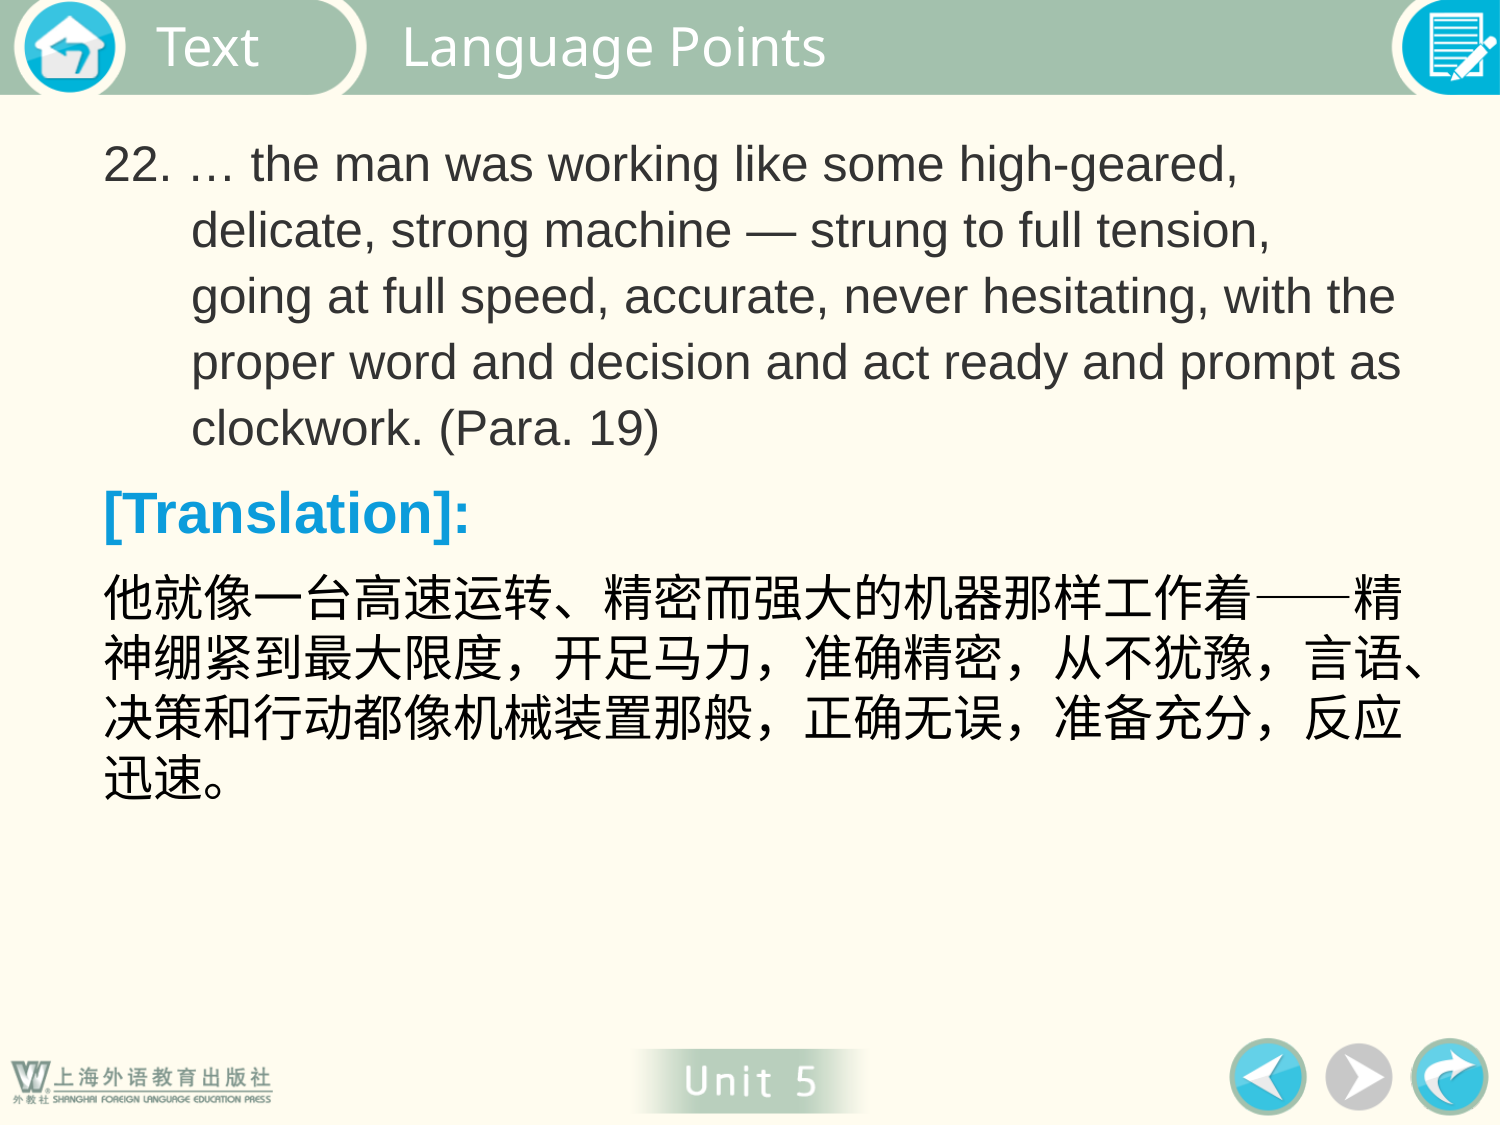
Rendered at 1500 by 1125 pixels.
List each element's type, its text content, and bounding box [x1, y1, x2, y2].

picture [0, 1037, 1404, 1125]
picture [0, 0, 1500, 111]
text_box Language Points [386, 4, 1289, 85]
text_box [1404, 1037, 1500, 1125]
text_box [0, 111, 1500, 1037]
